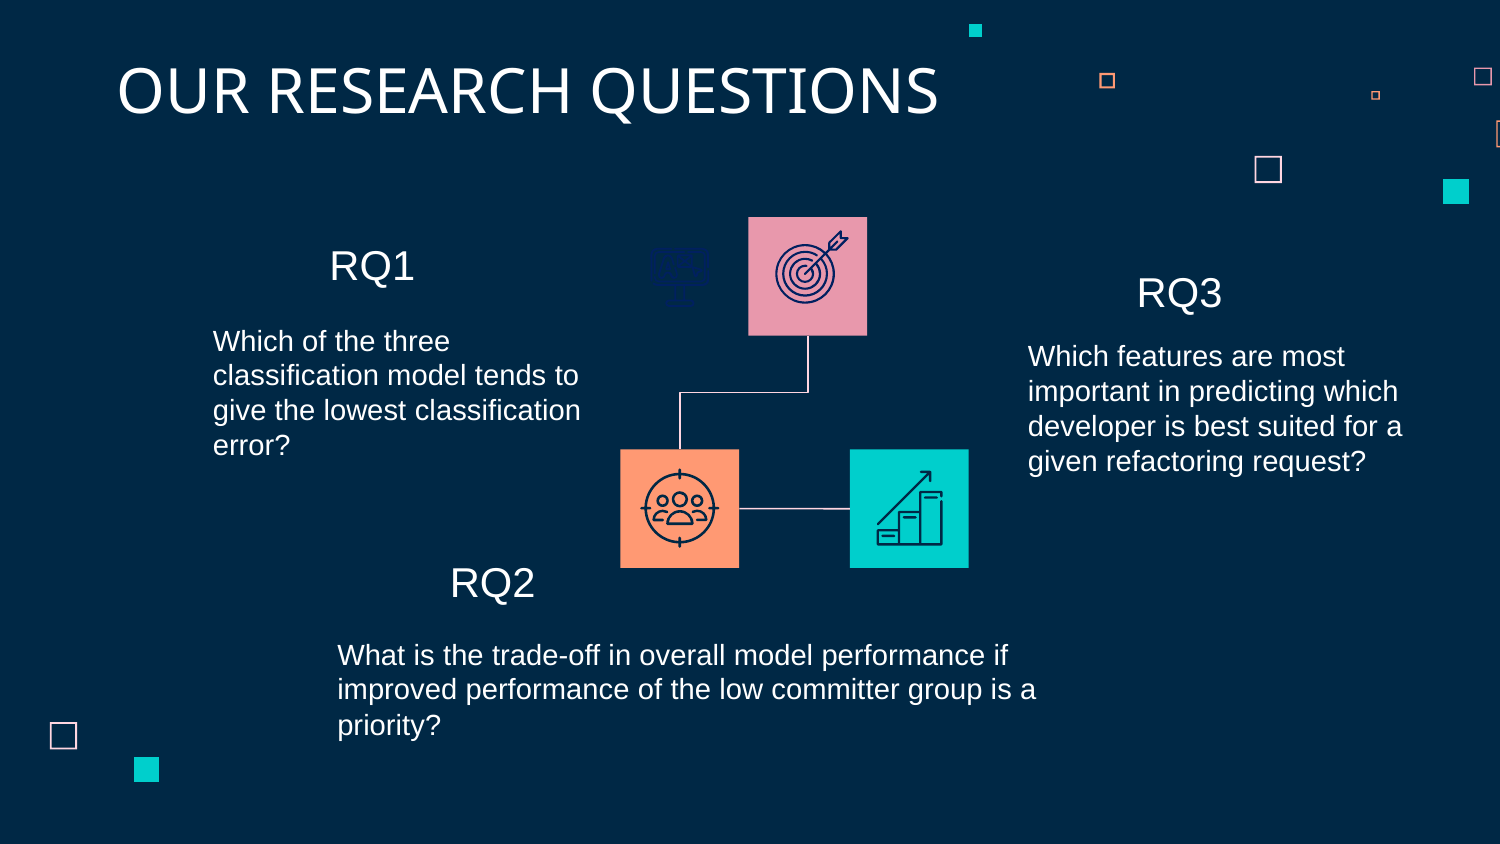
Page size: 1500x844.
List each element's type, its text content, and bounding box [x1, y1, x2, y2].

text_box Which features are most important in predicting which developer is best suited for a given refactoring request? [1013, 322, 1473, 521]
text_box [650, 247, 710, 307]
text_box [849, 449, 969, 568]
text_box Which of the three classification model tends to give the lowest classification error? [198, 306, 630, 485]
text_box RQ2 [338, 515, 648, 620]
text_box RQ1 [218, 198, 527, 304]
text_box What is the trade-off in overall model performance if improved performance of the low committer group is a priority? [322, 620, 1151, 766]
text_box OUR RESEARCH QUESTIONS [101, 46, 1068, 141]
text_box [620, 449, 740, 568]
text_box RQ3 [1025, 224, 1334, 331]
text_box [876, 470, 943, 546]
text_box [748, 216, 868, 336]
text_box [639, 468, 720, 549]
